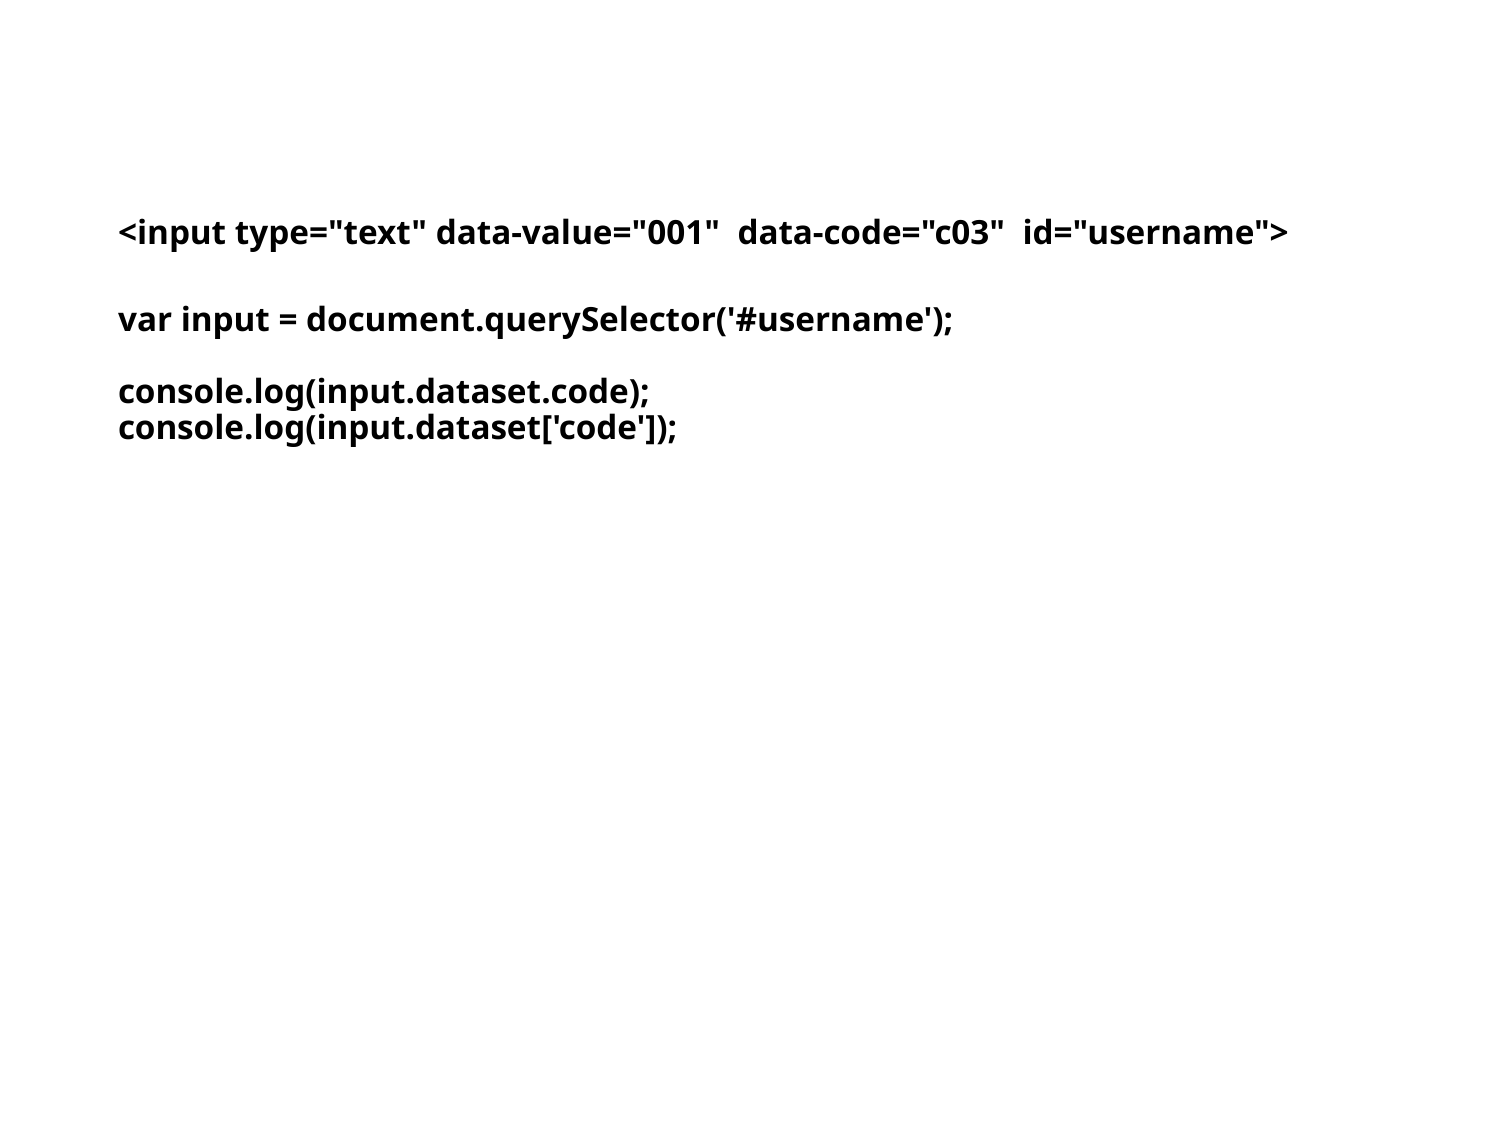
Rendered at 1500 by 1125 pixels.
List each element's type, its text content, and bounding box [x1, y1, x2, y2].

list <input type="text" data-value="001" data-code="c03" id="username"> var input = document.querySelector('#username'); console.log(input.dataset.code); console.log(input.dataset['code']); [103, 208, 1397, 1014]
